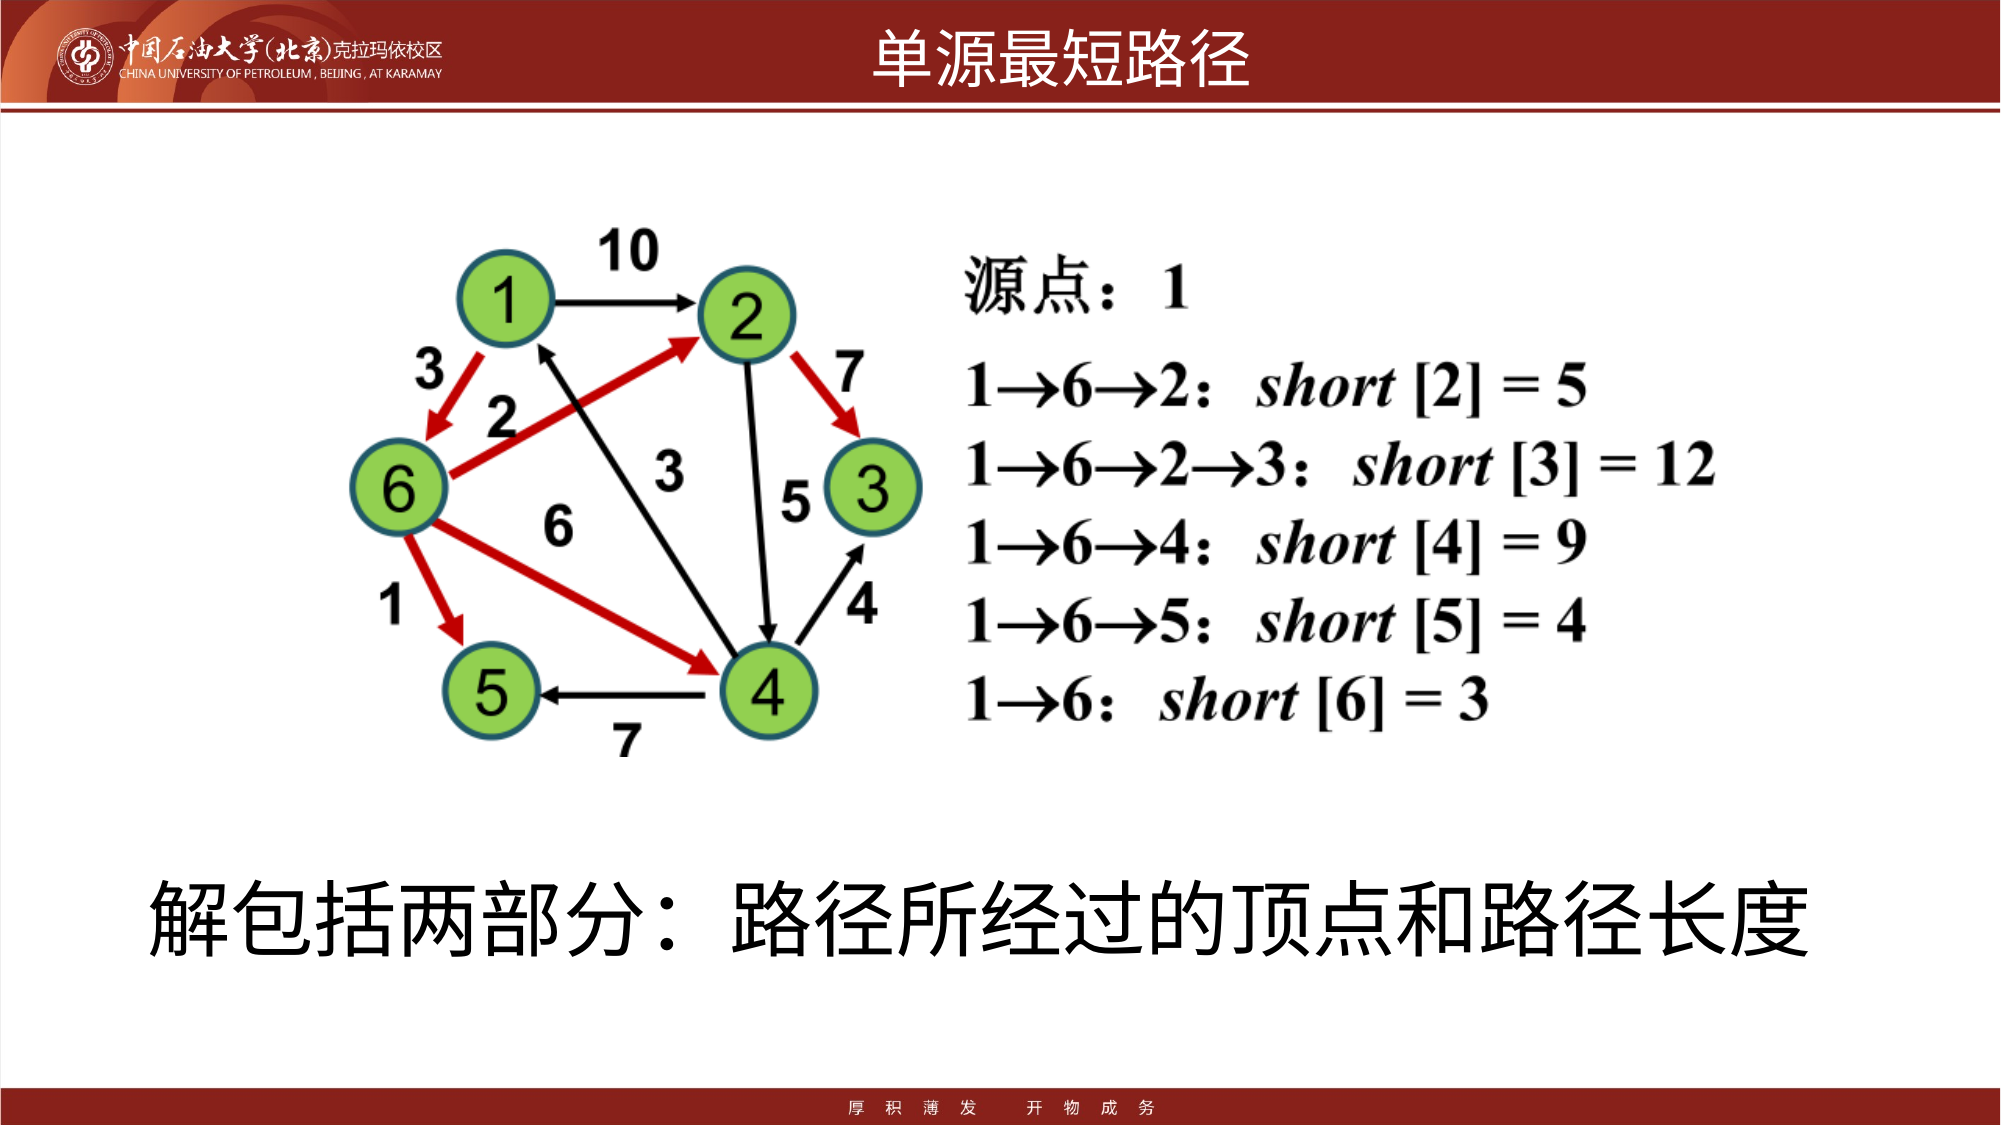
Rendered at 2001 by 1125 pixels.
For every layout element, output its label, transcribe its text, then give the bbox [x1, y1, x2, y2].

title 单源最短路径 [426, 11, 1697, 89]
picture [0, 0, 2001, 1125]
text_box 解包括两部分：路径所经过的顶点和路径长度 [132, 859, 1827, 974]
